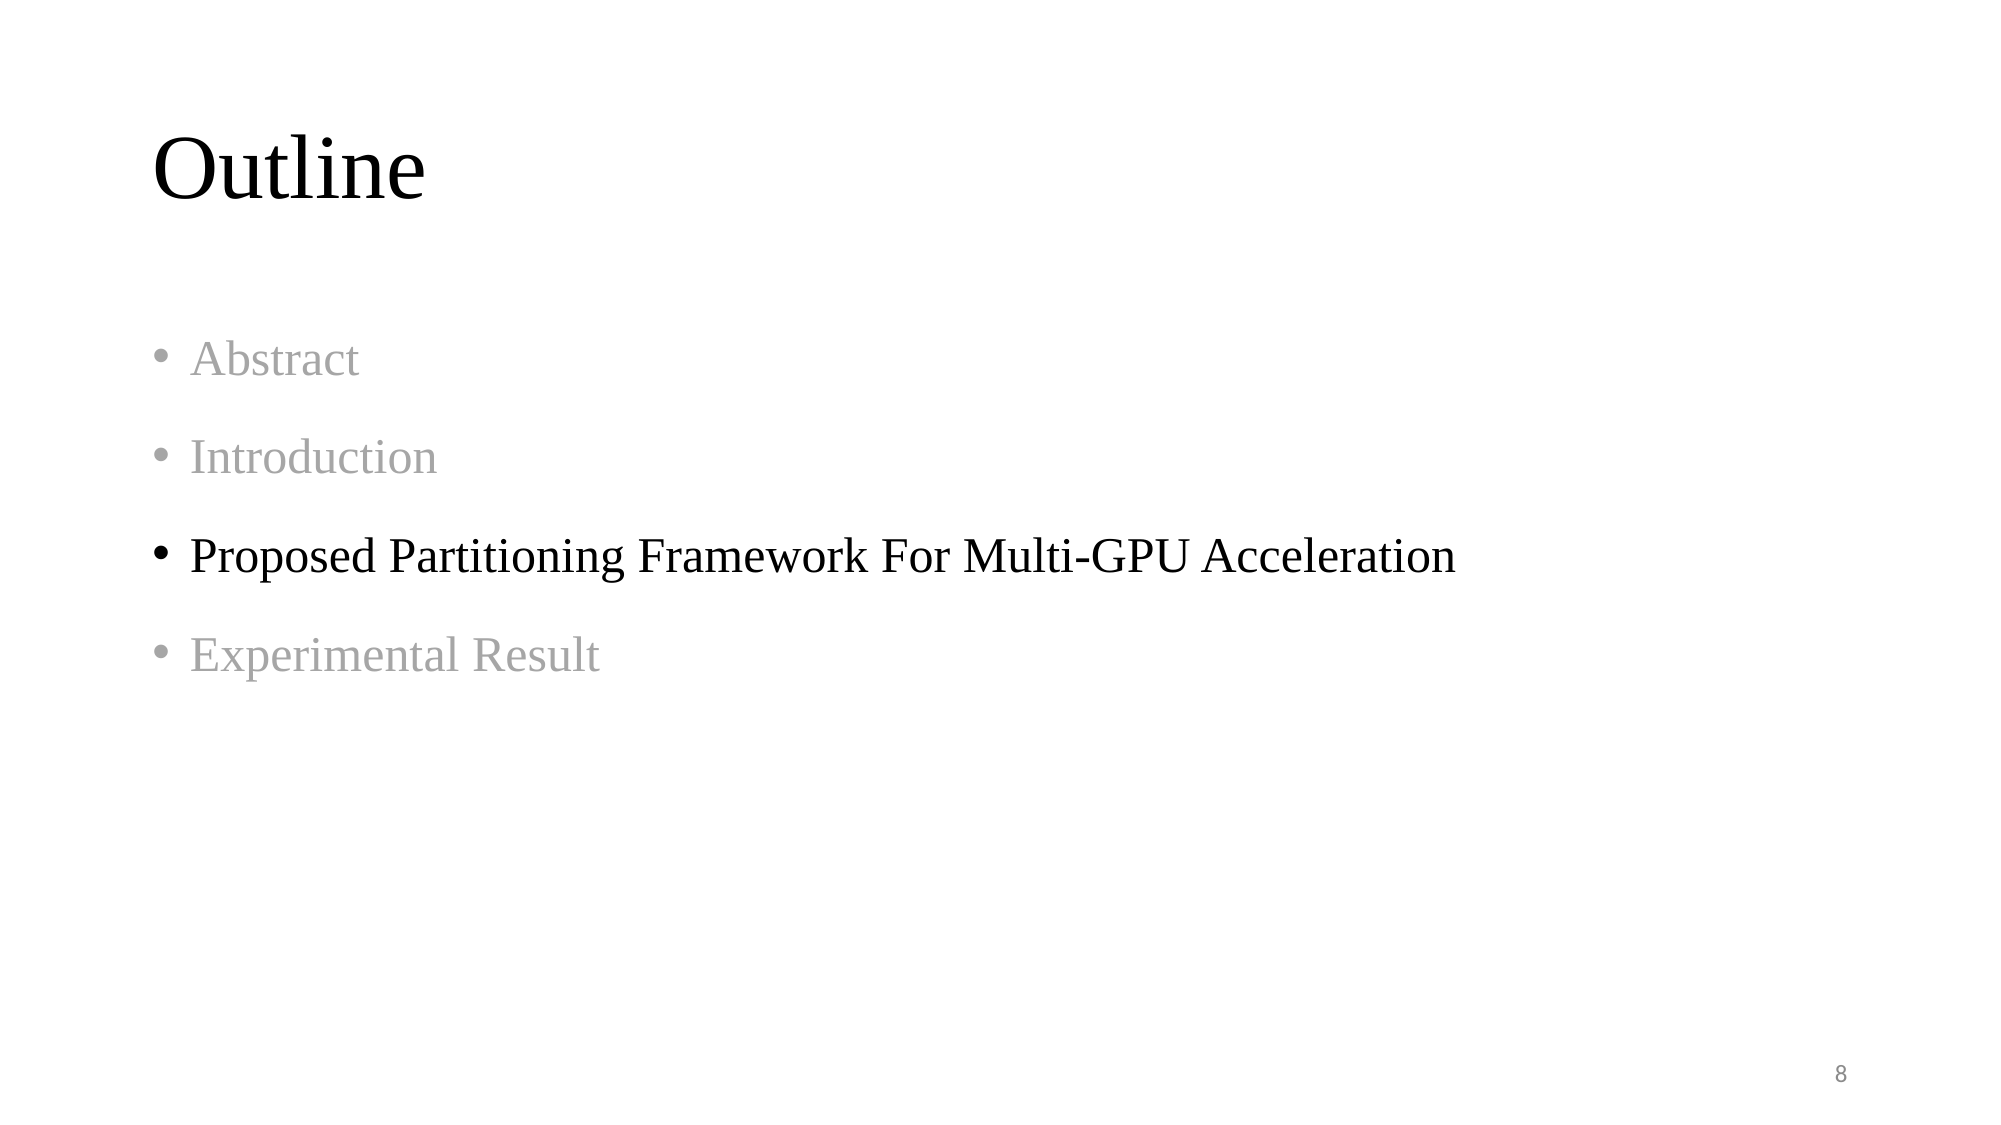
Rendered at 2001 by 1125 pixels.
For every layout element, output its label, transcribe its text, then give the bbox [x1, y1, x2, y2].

list Abstract Introduction Proposed Partitioning Framework For Multi-GPU Acceleration Experimental Result [137, 299, 1863, 1014]
title Outline [137, 59, 1863, 278]
slide_number 7 [1412, 1042, 1863, 1103]
